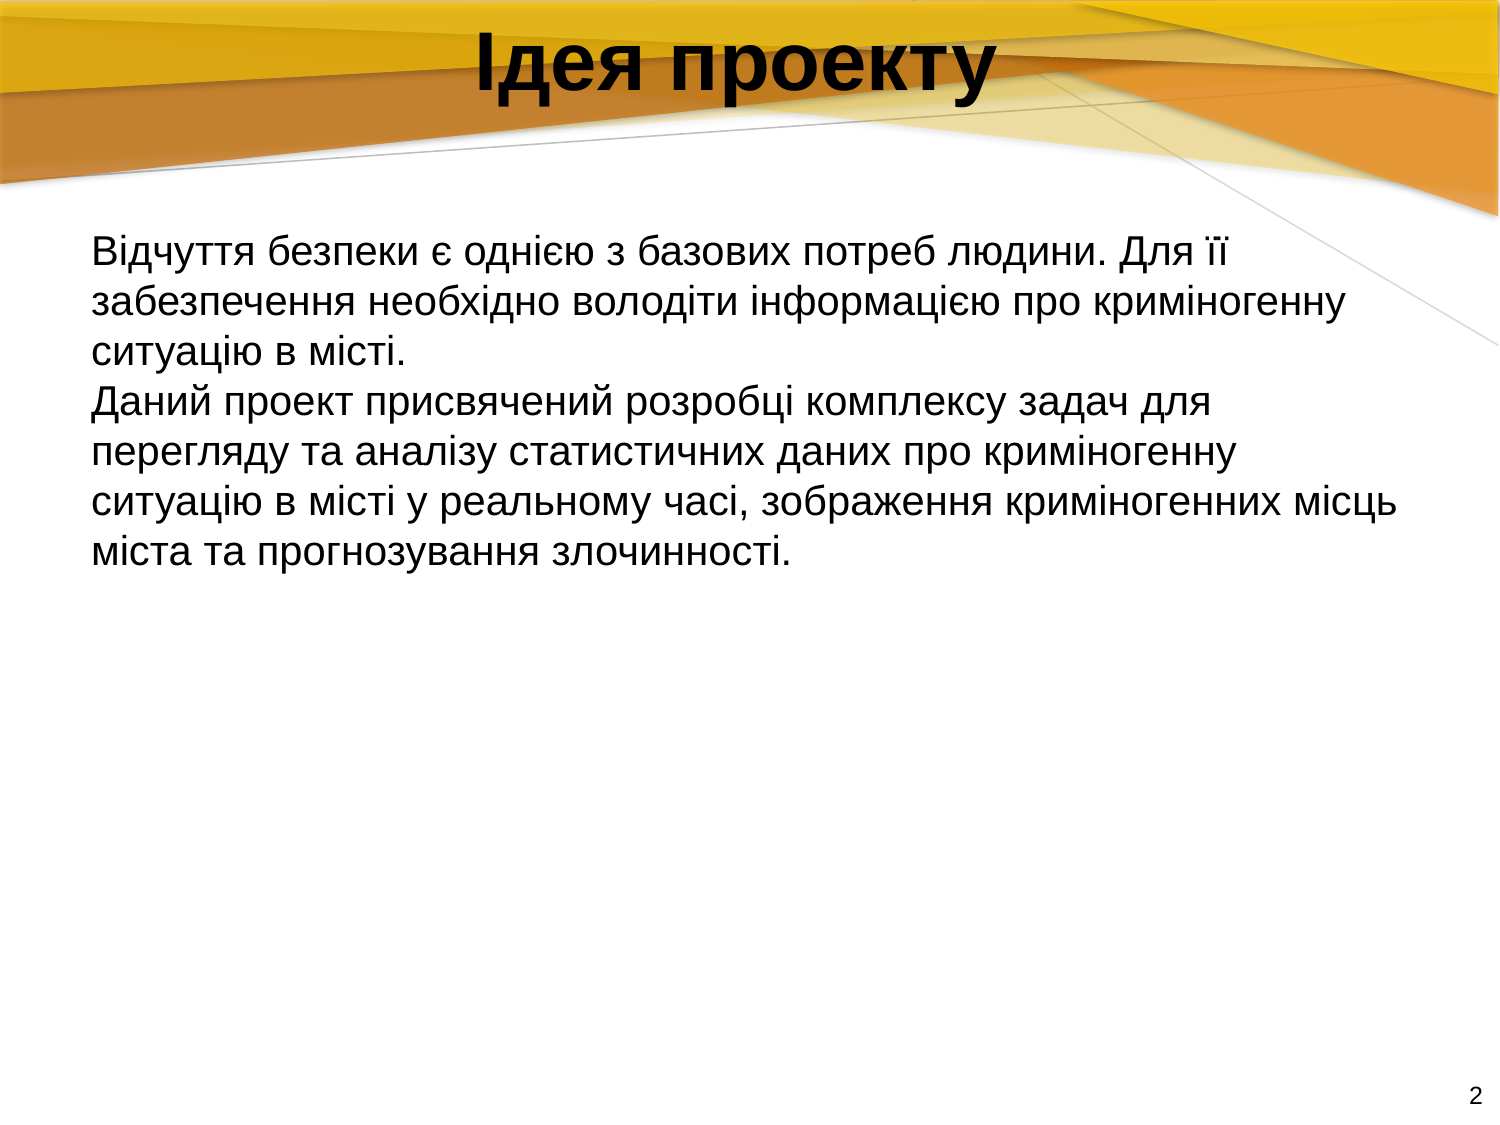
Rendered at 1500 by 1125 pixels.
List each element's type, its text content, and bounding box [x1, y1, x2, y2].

text_box Ідея проекту [460, 0, 1013, 115]
slide_number 2 [1414, 1065, 1499, 1125]
text_box Відчуття безпеки є однією з базових потреб людини. Для її забезпечення необхідно володіти інформацією про криміногенну ситуацію в місті. Даний проект присвячений розробці комплексу задач для перегляду та аналізу статистичних даних про криміногенну ситуацію в місті у реальному часі, зображення криміногенних місць міста та прогнозування злочинності. [76, 216, 1415, 582]
